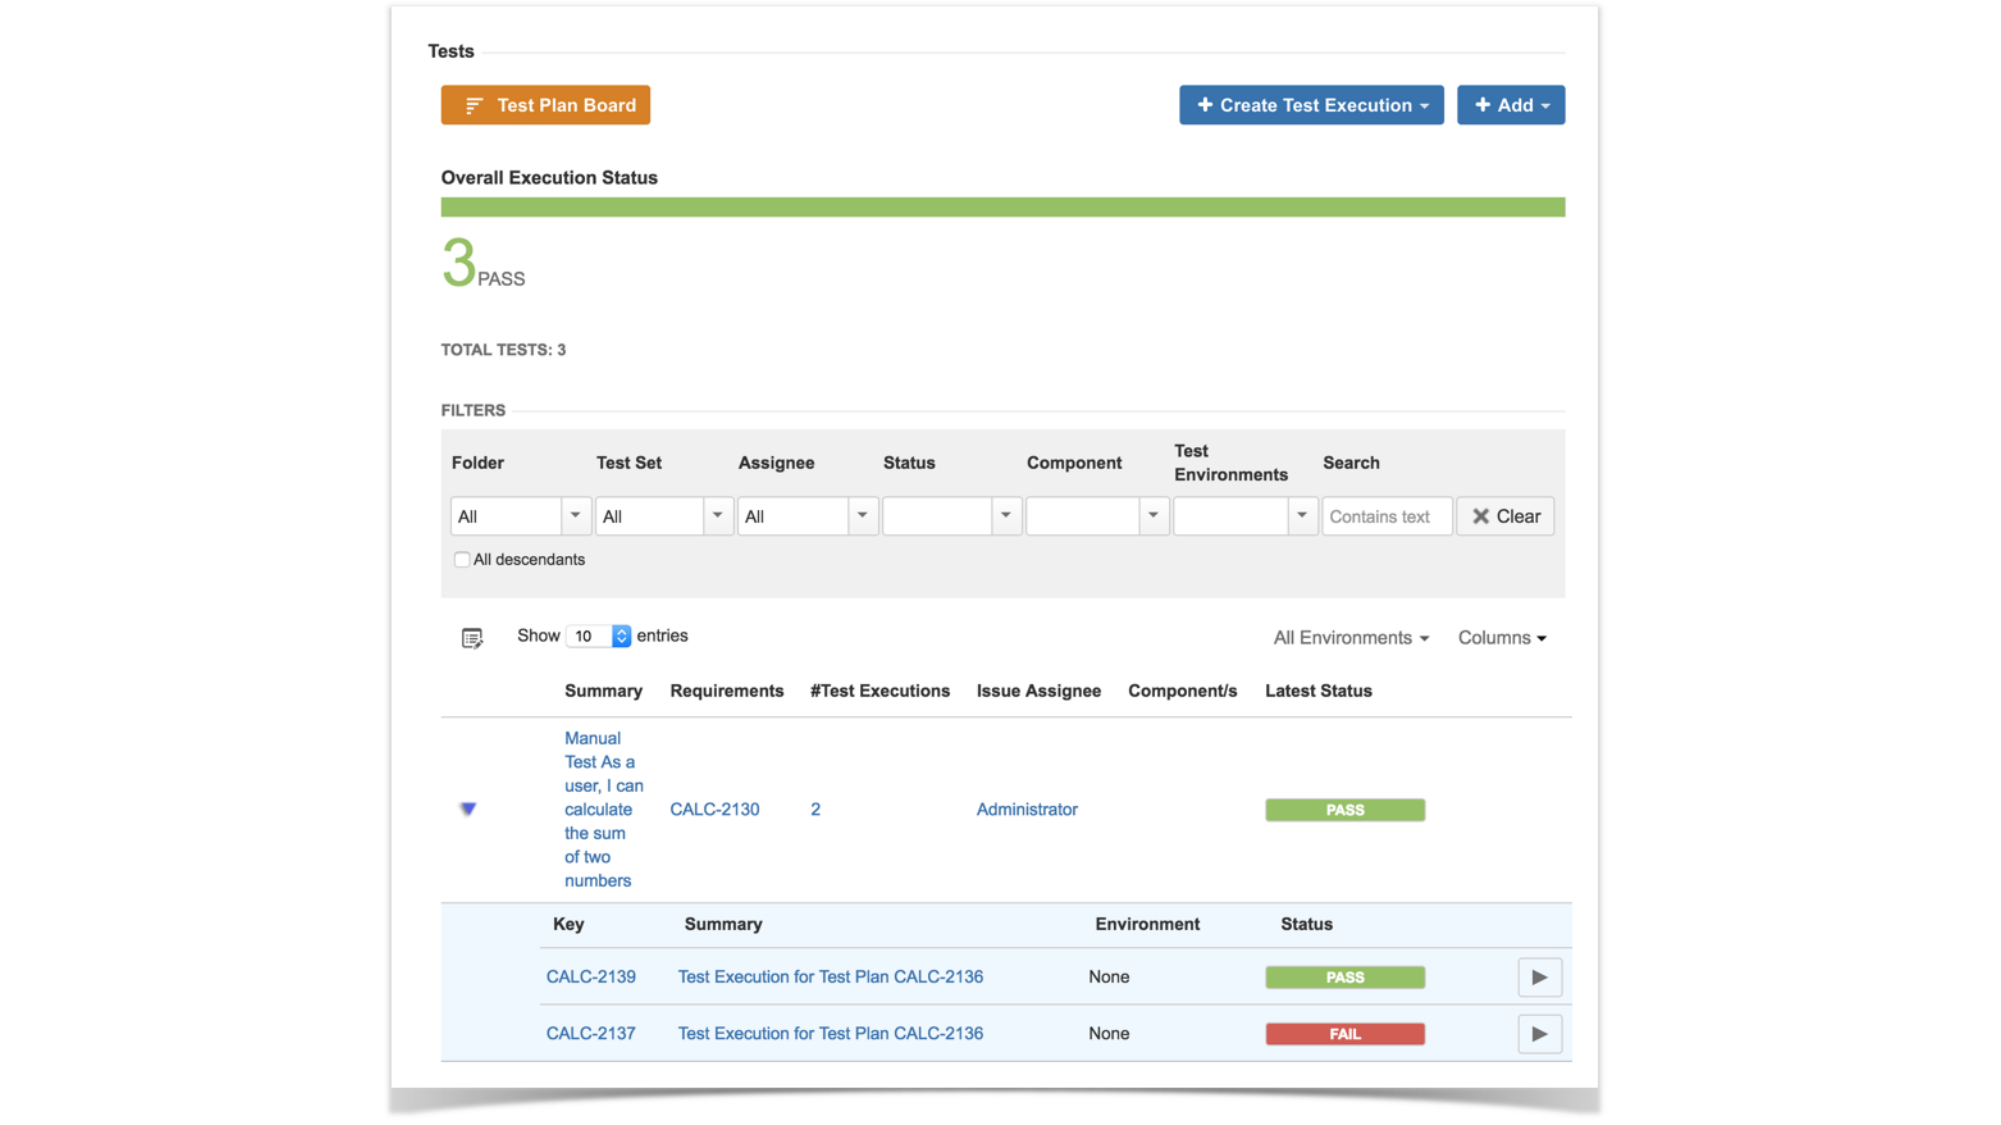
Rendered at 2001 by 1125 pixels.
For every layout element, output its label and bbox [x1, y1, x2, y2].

picture [384, 0, 1616, 1125]
